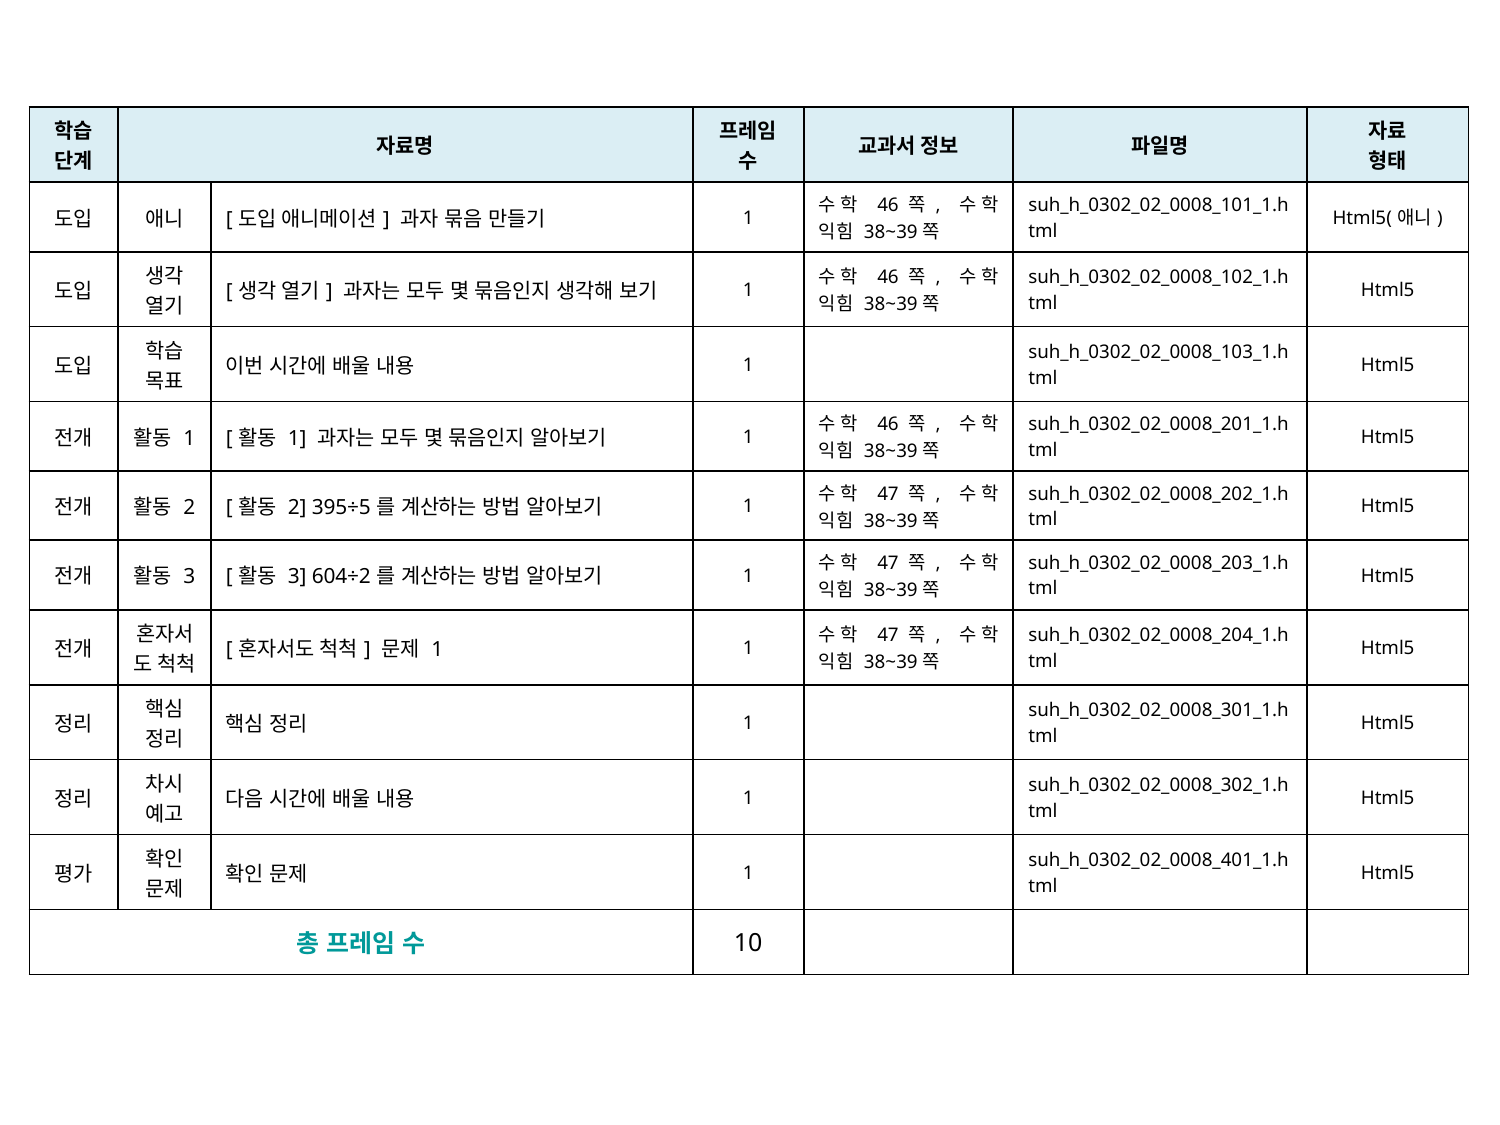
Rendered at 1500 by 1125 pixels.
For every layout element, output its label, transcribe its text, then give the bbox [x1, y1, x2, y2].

table_cell 활동 1 [119, 402, 210, 470]
table_cell Html5 [1308, 686, 1468, 759]
table_cell suh_h_0302_02_0008_103_1.html [1014, 327, 1306, 401]
table_cell 1 [694, 541, 803, 609]
table_cell 수학 47쪽, 수학 익힘 38~39쪽 [805, 611, 1012, 684]
table_cell 정리 [30, 760, 117, 834]
table_cell [805, 835, 1012, 909]
table_cell [805, 760, 1012, 834]
table_cell suh_h_0302_02_0008_401_1.html [1014, 835, 1306, 909]
table_cell 다음 시간에 배울 내용 [212, 760, 692, 834]
table_header 자료 형태 [1308, 108, 1468, 181]
table_cell 활동 3 [119, 541, 210, 609]
table_header 자료명 [119, 108, 692, 181]
table_cell [1308, 910, 1468, 974]
table_cell 전개 [30, 402, 117, 470]
table_cell 이번 시간에 배울 내용 [212, 327, 692, 401]
table_cell [활동 3] 604÷2를 계산하는 방법 알아보기 [212, 541, 692, 609]
table_cell 도입 [30, 327, 117, 401]
table_cell Html5 [1308, 835, 1468, 909]
table_cell suh_h_0302_02_0008_302_1.html [1014, 760, 1306, 834]
table_cell 전개 [30, 541, 117, 609]
table_cell 핵심 정리 [119, 686, 210, 759]
table_cell [생각 열기] 과자는 모두 몇 묶음인지 생각해 보기 [212, 253, 692, 326]
table_cell 평가 [30, 835, 117, 909]
table_header 교과서 정보 [805, 108, 1012, 181]
table_cell Html5 [1308, 472, 1468, 539]
table_cell 1 [694, 253, 803, 326]
table_cell suh_h_0302_02_0008_203_1.html [1014, 541, 1306, 609]
table_cell [1014, 910, 1306, 974]
table_cell 1 [694, 611, 803, 684]
table_cell 1 [694, 472, 803, 539]
table_cell Html5 [1308, 253, 1468, 326]
table_cell suh_h_0302_02_0008_101_1.html [1014, 183, 1306, 251]
table_cell 전개 [30, 611, 117, 684]
table_header 학습 단계 [30, 108, 117, 181]
table_cell suh_h_0302_02_0008_204_1.html [1014, 611, 1306, 684]
table_cell 1 [694, 183, 803, 251]
table_cell suh_h_0302_02_0008_201_1.html [1014, 402, 1306, 470]
table_cell [혼자서도 척척] 문제 1 [212, 611, 692, 684]
table_cell 총 프레임 수 [30, 910, 692, 974]
table_cell 수학 47쪽, 수학 익힘 38~39쪽 [805, 472, 1012, 539]
table_cell [805, 327, 1012, 401]
table_cell Html5 [1308, 760, 1468, 834]
table_cell 수학 46쪽, 수학 익힘 38~39쪽 [805, 253, 1012, 326]
table_cell 1 [694, 835, 803, 909]
table_cell suh_h_0302_02_0008_301_1.html [1014, 686, 1306, 759]
table_cell suh_h_0302_02_0008_102_1.html [1014, 253, 1306, 326]
table_cell 차시 예고 [119, 760, 210, 834]
table_cell Html5 [1308, 327, 1468, 401]
table_cell 애니 [119, 183, 210, 251]
table_cell [도입 애니메이션] 과자 묶음 만들기 [212, 183, 692, 251]
table_cell 핵심 정리 [212, 686, 692, 759]
table_cell 도입 [30, 253, 117, 326]
table_cell 10 [694, 910, 803, 974]
table_cell [805, 910, 1012, 974]
table_cell 확인 문제 [119, 835, 210, 909]
table_cell [활동 2] 395÷5를 계산하는 방법 알아보기 [212, 472, 692, 539]
table_cell 수학 46쪽, 수학 익힘 38~39쪽 [805, 183, 1012, 251]
table_cell 정리 [30, 686, 117, 759]
table_cell 도입 [30, 183, 117, 251]
table_cell 1 [694, 686, 803, 759]
table_cell [805, 686, 1012, 759]
table_cell 수학 46쪽, 수학 익힘 38~39쪽 [805, 402, 1012, 470]
table_cell 1 [694, 327, 803, 401]
table_cell suh_h_0302_02_0008_202_1.html [1014, 472, 1306, 539]
table_cell Html5 [1308, 402, 1468, 470]
table_cell 수학 47쪽, 수학 익힘 38~39쪽 [805, 541, 1012, 609]
table_cell 생각 열기 [119, 253, 210, 326]
table_cell 전개 [30, 472, 117, 539]
table_cell 1 [694, 402, 803, 470]
table_cell 학습 목표 [119, 327, 210, 401]
table_header 프레임 수 [694, 108, 803, 181]
table_cell 확인 문제 [212, 835, 692, 909]
table_cell Html5 [1308, 541, 1468, 609]
table_cell 활동 2 [119, 472, 210, 539]
table_cell Html5 [1308, 611, 1468, 684]
table_header 파일명 [1014, 108, 1306, 181]
table_cell 혼자서도 척척 [119, 611, 210, 684]
table_cell Html5(애니) [1308, 183, 1468, 251]
table_cell [활동 1] 과자는 모두 몇 묶음인지 알아보기 [212, 402, 692, 470]
table_cell 1 [694, 760, 803, 834]
